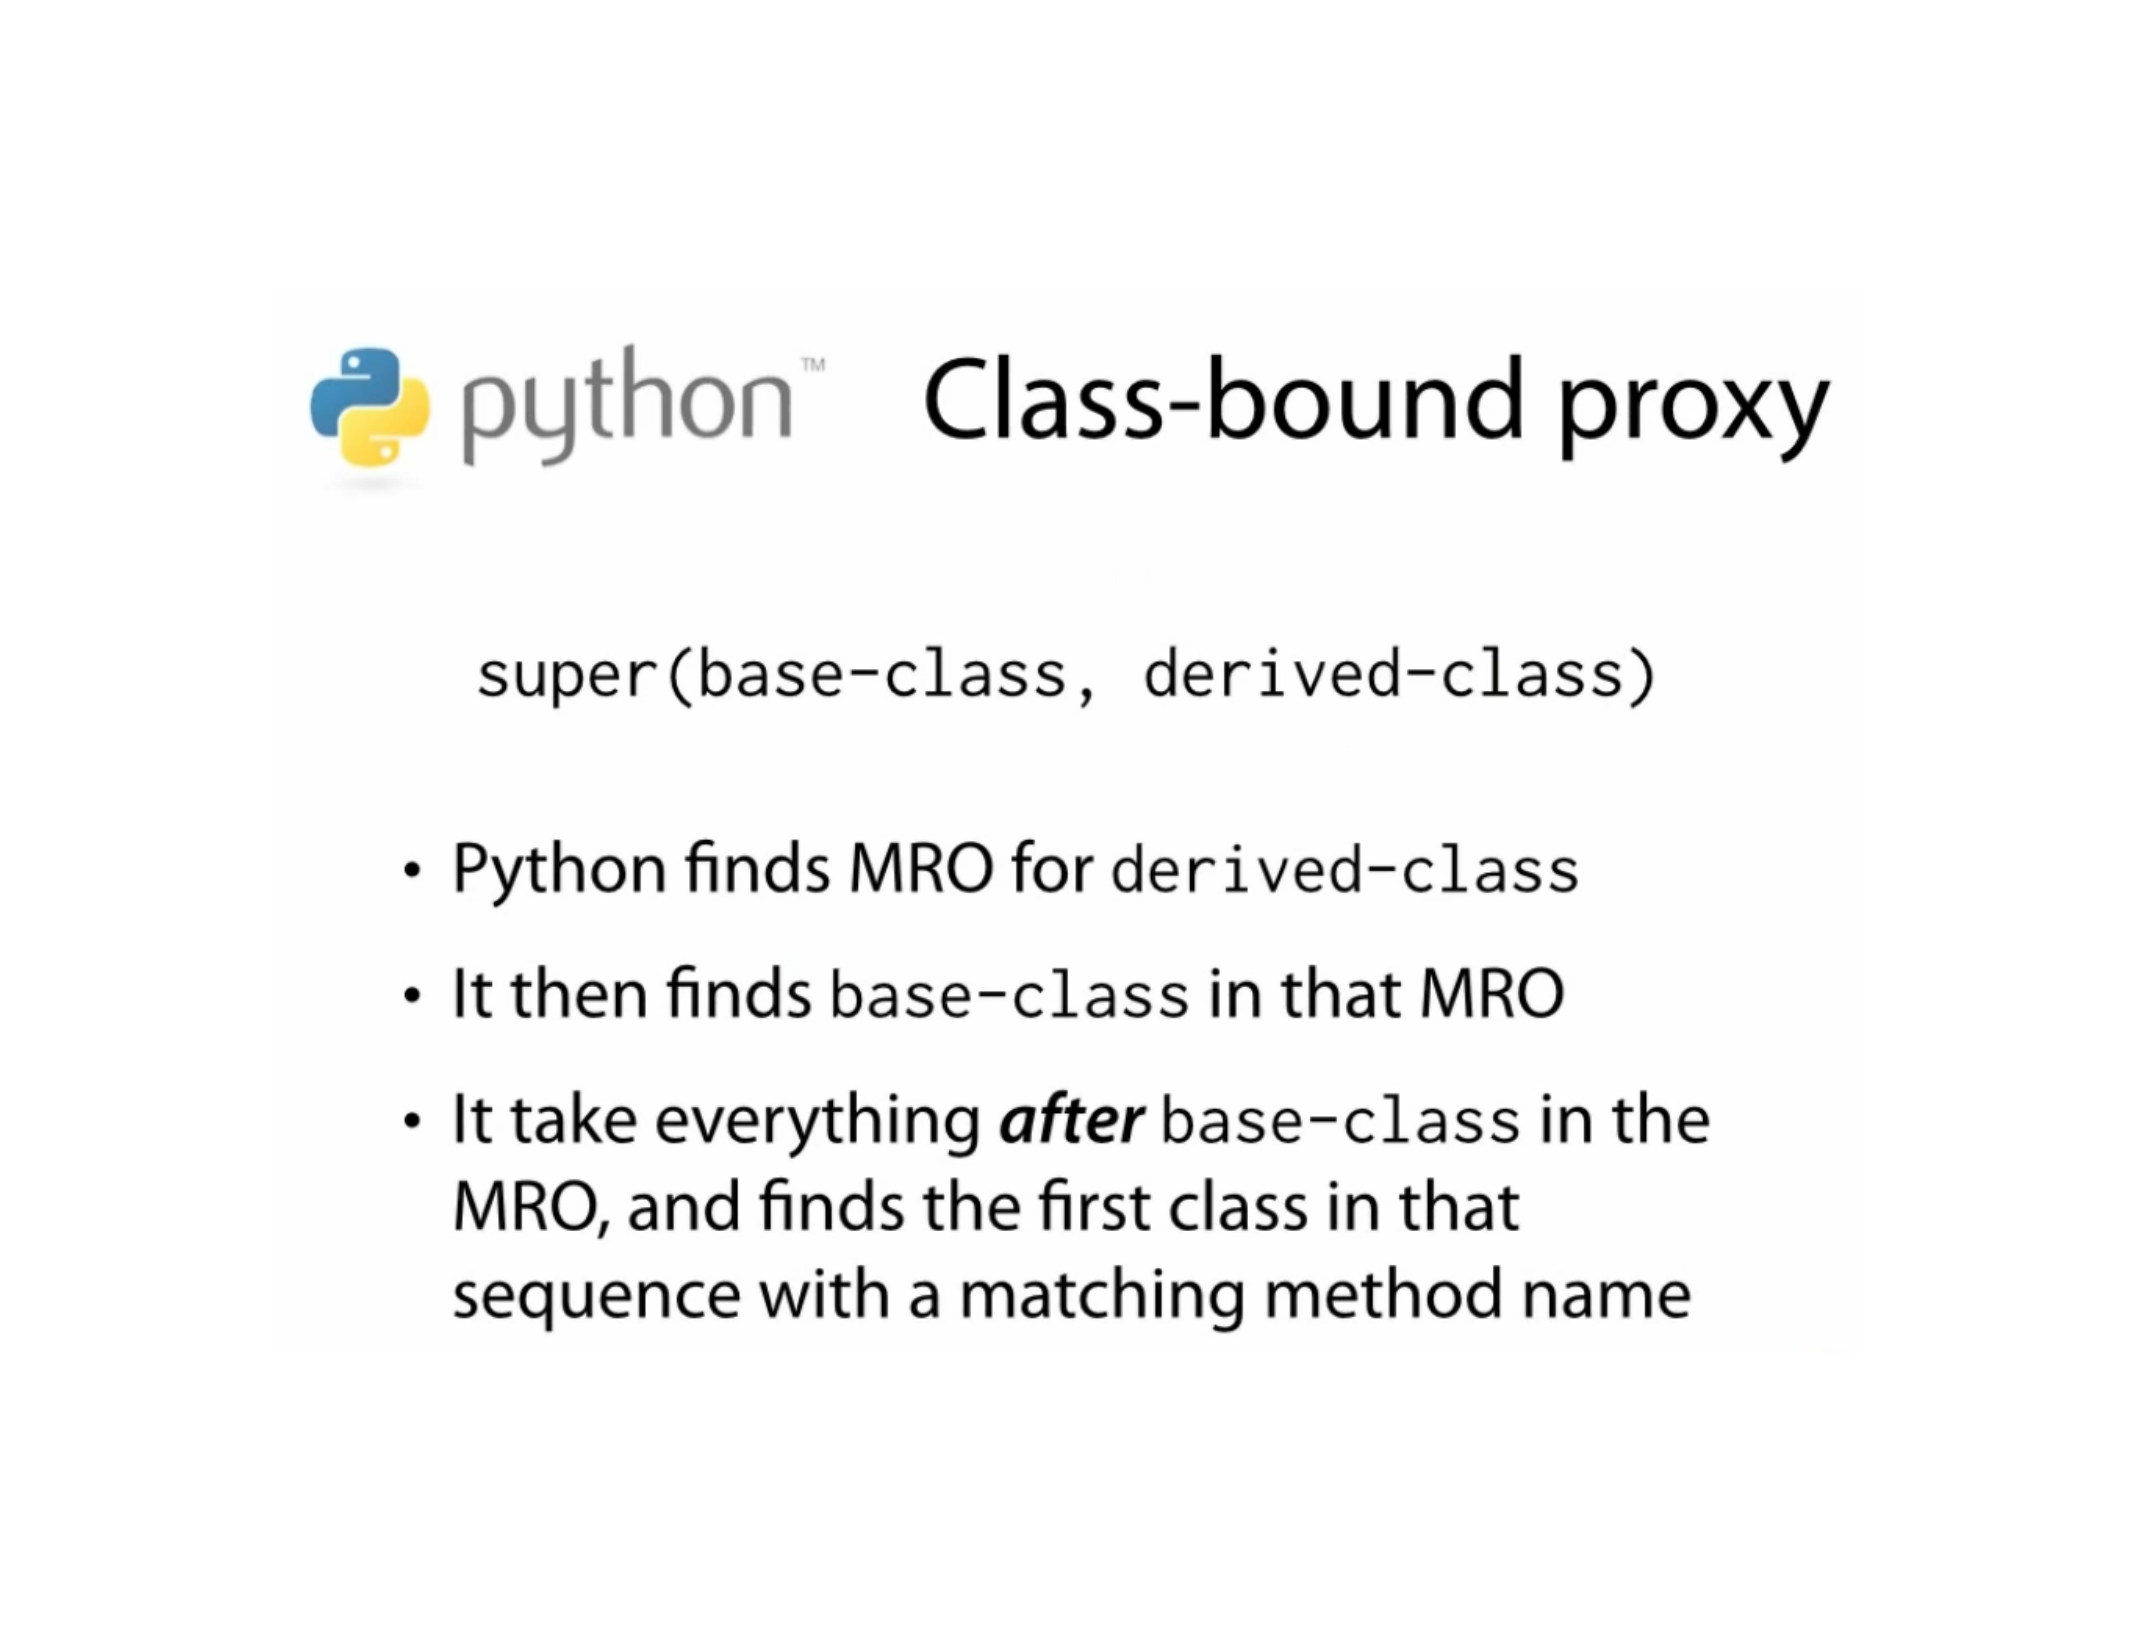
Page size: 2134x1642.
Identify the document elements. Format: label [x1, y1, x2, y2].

picture [272, 288, 1861, 1353]
